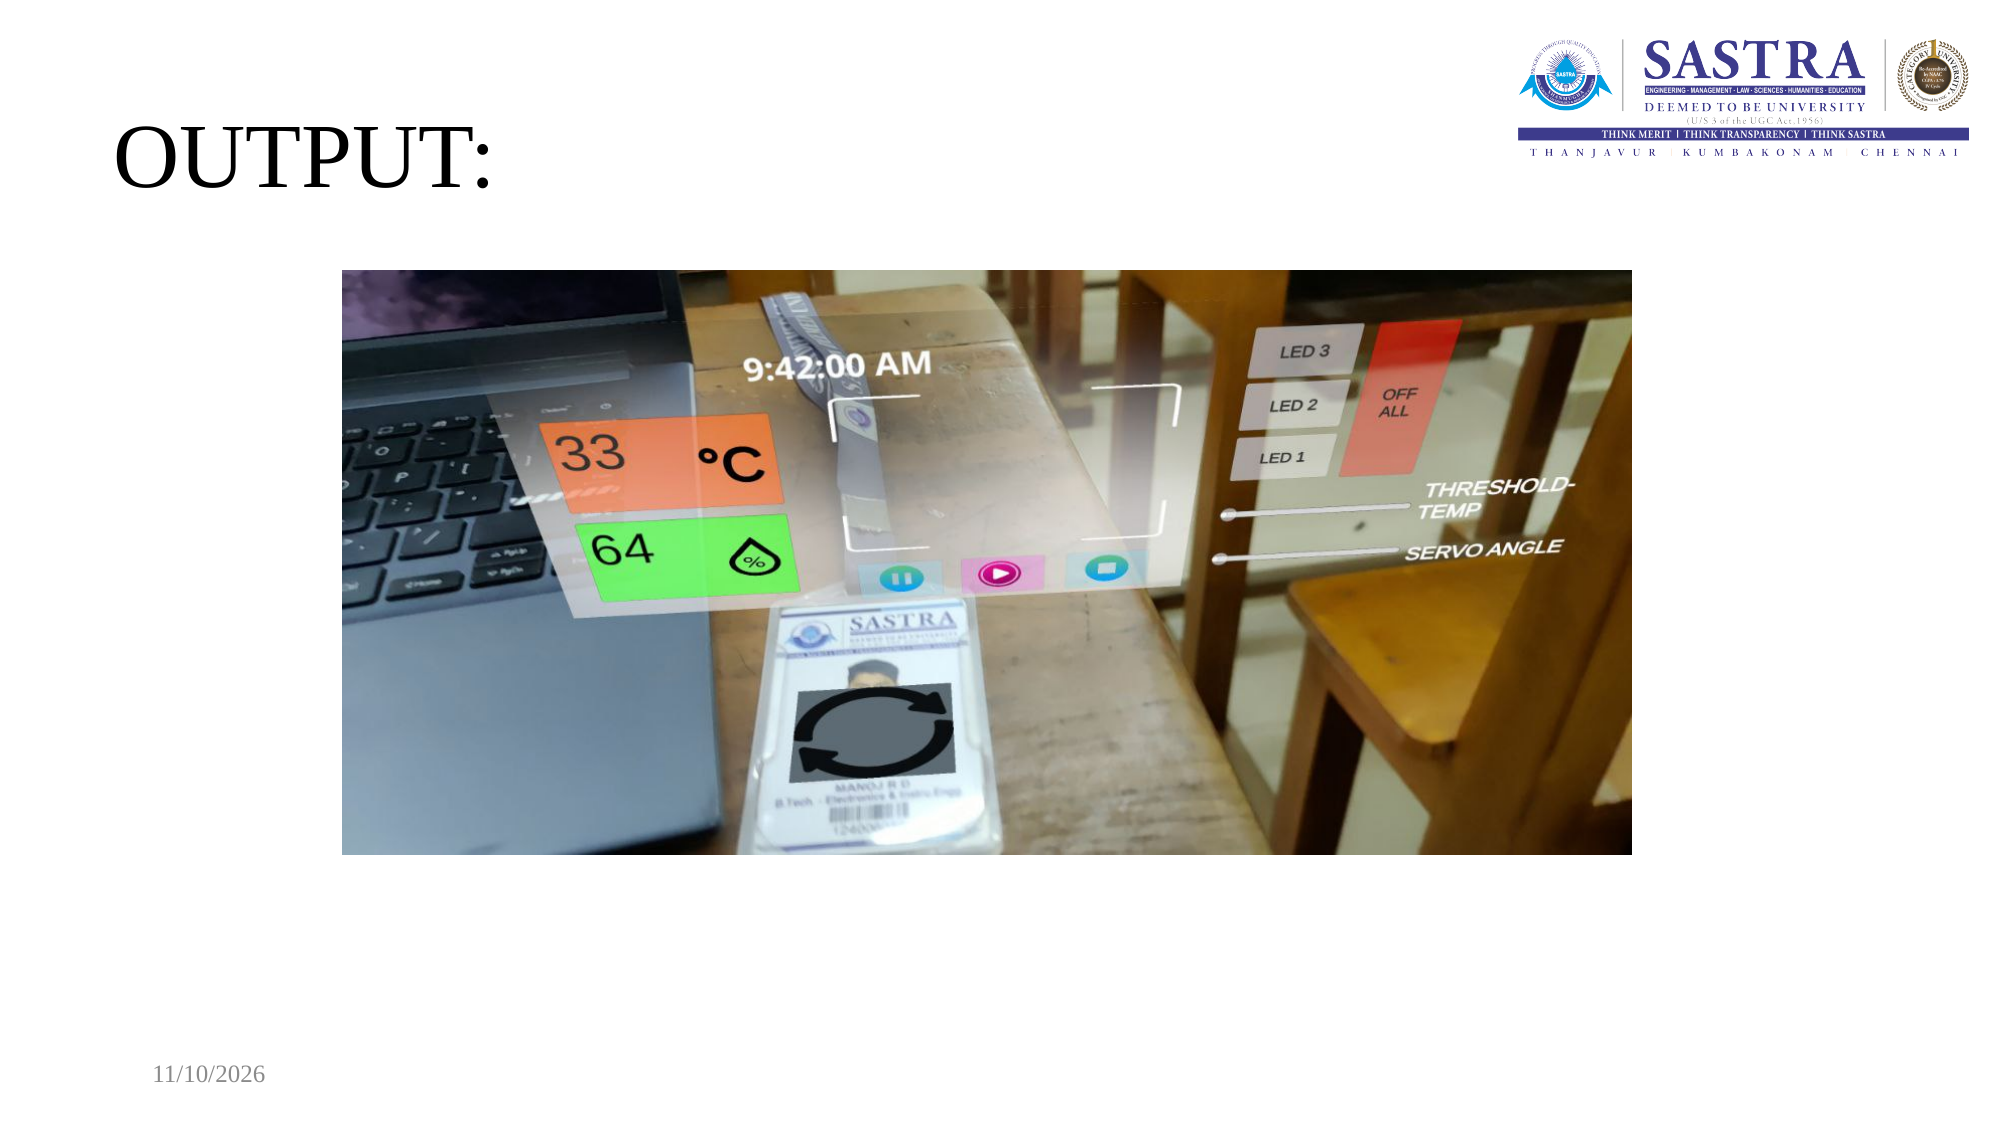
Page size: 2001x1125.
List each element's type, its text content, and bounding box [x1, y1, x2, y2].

title OUTPUT: [98, 49, 1824, 267]
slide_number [137, 1042, 588, 1103]
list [342, 270, 1632, 855]
picture [1518, 39, 1969, 158]
